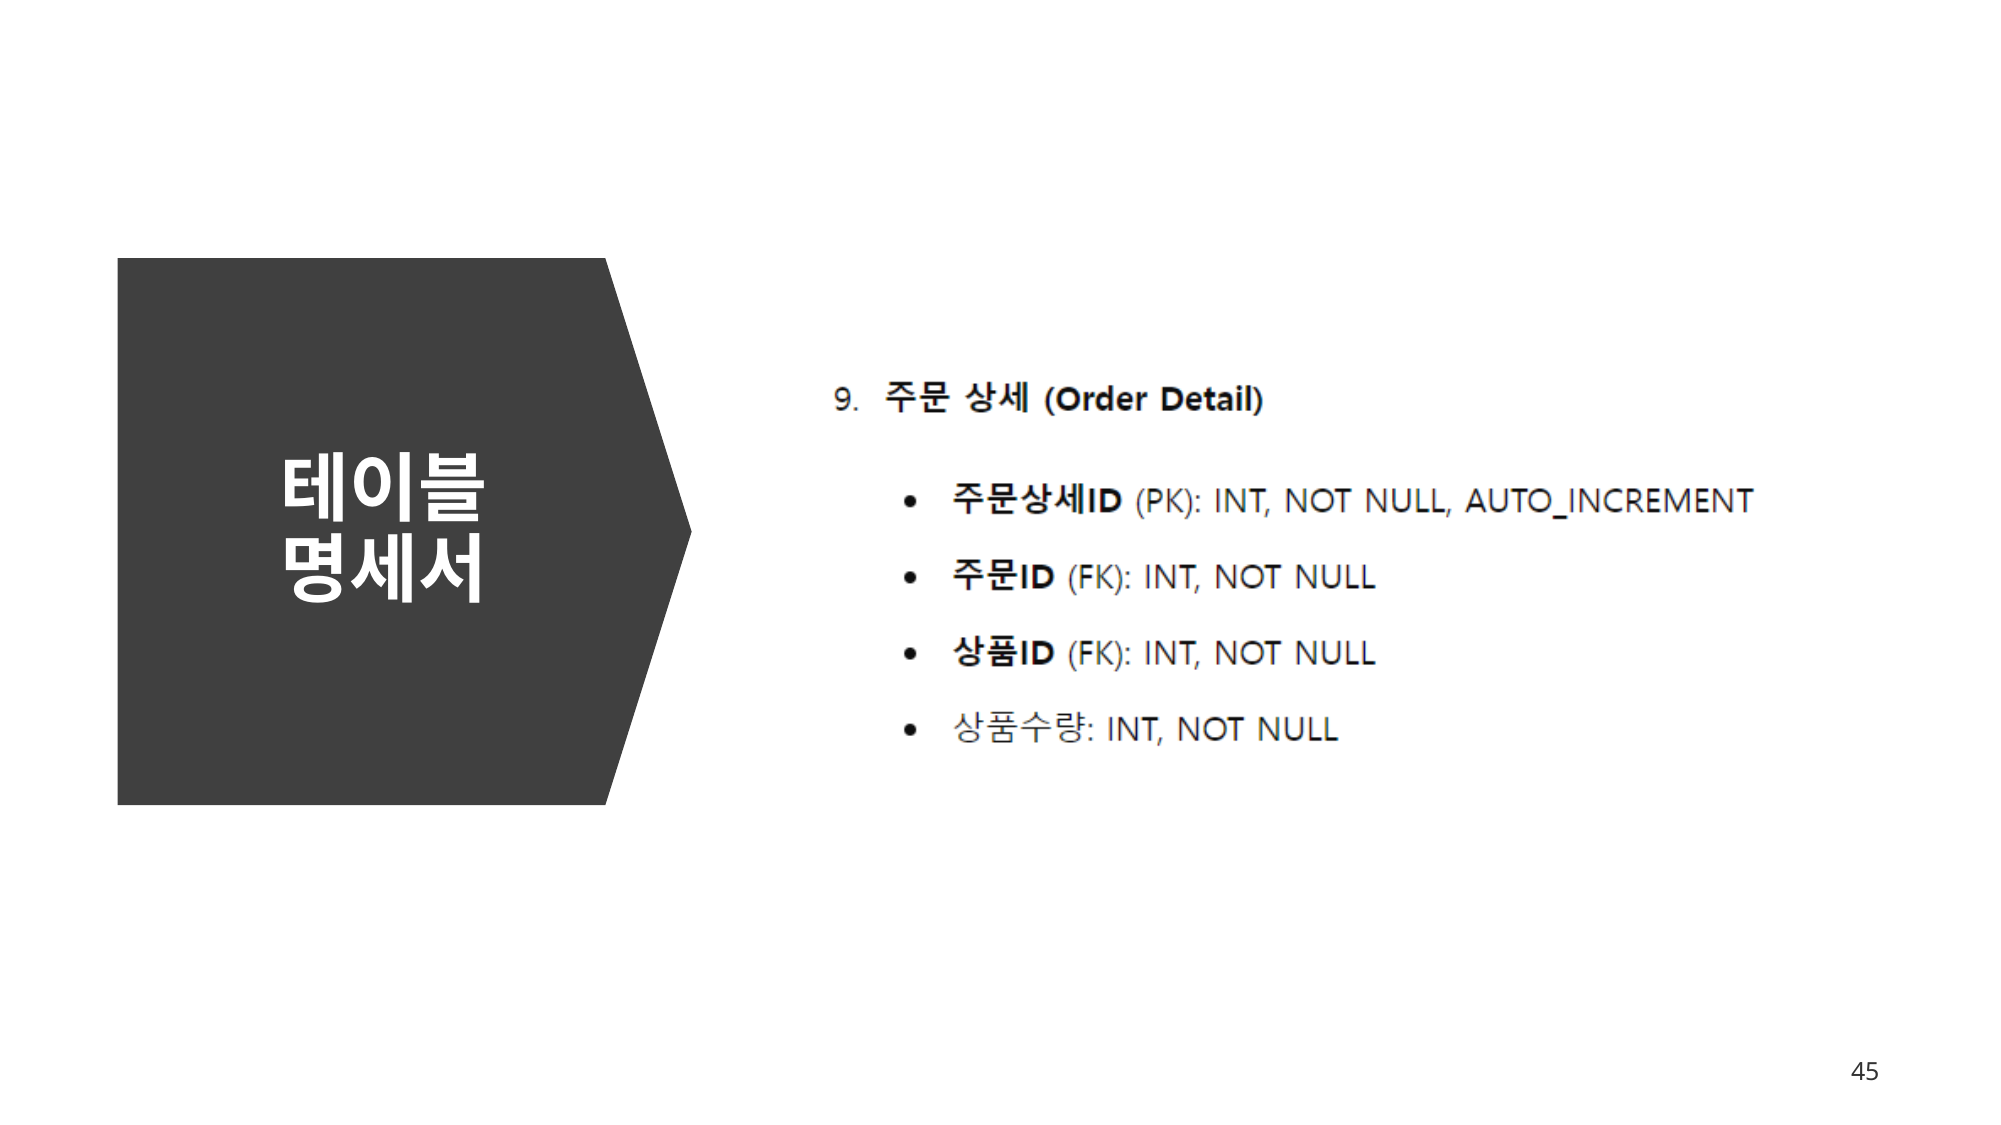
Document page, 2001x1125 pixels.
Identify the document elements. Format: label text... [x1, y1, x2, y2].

text_box [116, 256, 694, 807]
picture [783, 344, 1897, 780]
slide_number 45 [1810, 1042, 1895, 1103]
text_box 테이블 명세서 [168, 322, 601, 741]
